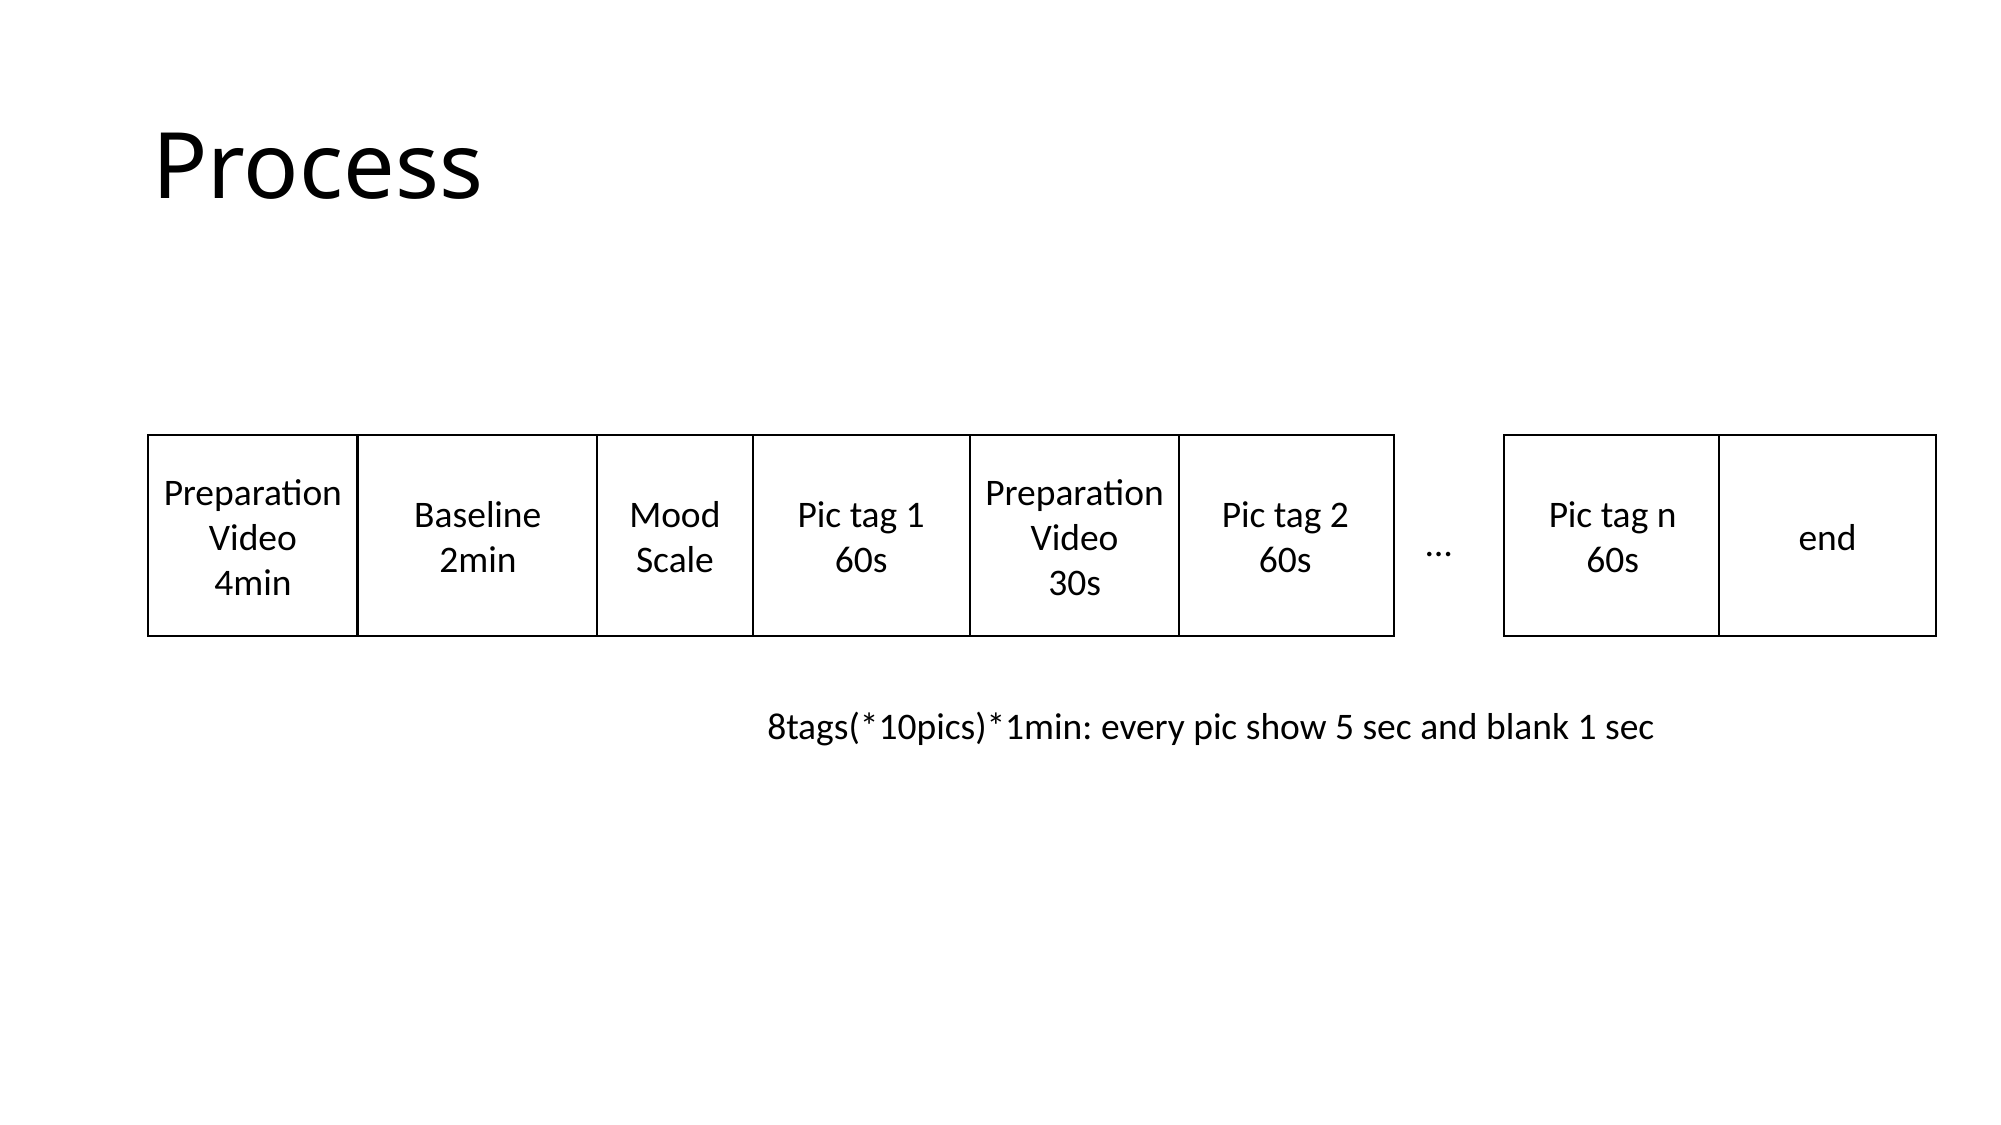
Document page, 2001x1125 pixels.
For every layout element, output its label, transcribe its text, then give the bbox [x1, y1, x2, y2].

text_box end [1718, 434, 1937, 637]
text_box Pic tag n 60s [1503, 434, 1718, 637]
text_box Baseline 2min [356, 434, 596, 637]
text_box Pic tag 1 60s [754, 434, 969, 637]
text_box Pic tag 2 60s [1180, 434, 1395, 637]
title Process [137, 59, 1863, 278]
text_box Preparation Video 30s [969, 434, 1180, 637]
text_box Preparation Video 4min [147, 434, 356, 637]
text_box … [1394, 511, 1568, 571]
text_box 8tags(*10pics)*1min: every pic show 5 sec and blank 1 sec [752, 694, 1719, 845]
text_box Mood Scale [596, 434, 754, 637]
